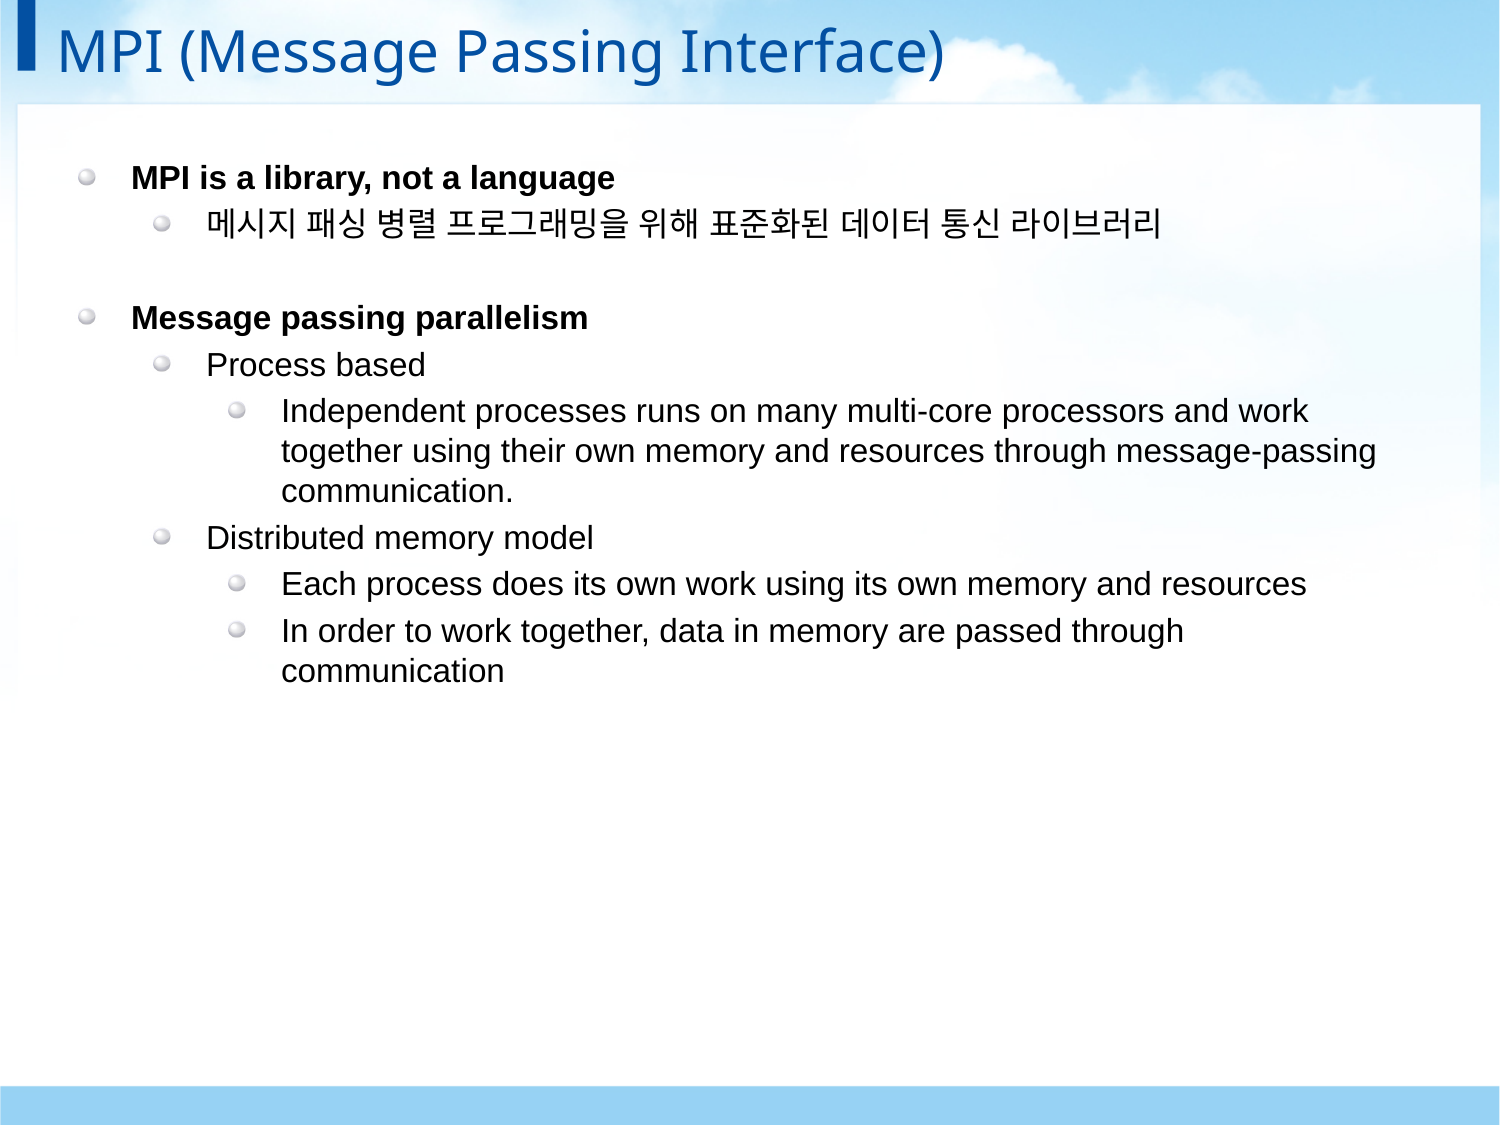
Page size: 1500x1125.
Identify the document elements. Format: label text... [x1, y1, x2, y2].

title MPI (Message Passing Interface) [41, 7, 1392, 90]
text_box MPI is a library, not a language 메시지 패싱 병렬 프로그래밍을 위해 표준화된 데이터 통신 라이브러리 Message passing parallelism Process based Independent processes runs on many multi-core processors and work together using their own memory and resources through message-passing communication. Distributed memory model Each process does its own work using its own memory and resources In order to work together, data in memory are passed through communication [41, 149, 1412, 743]
picture [0, 0, 1500, 1125]
